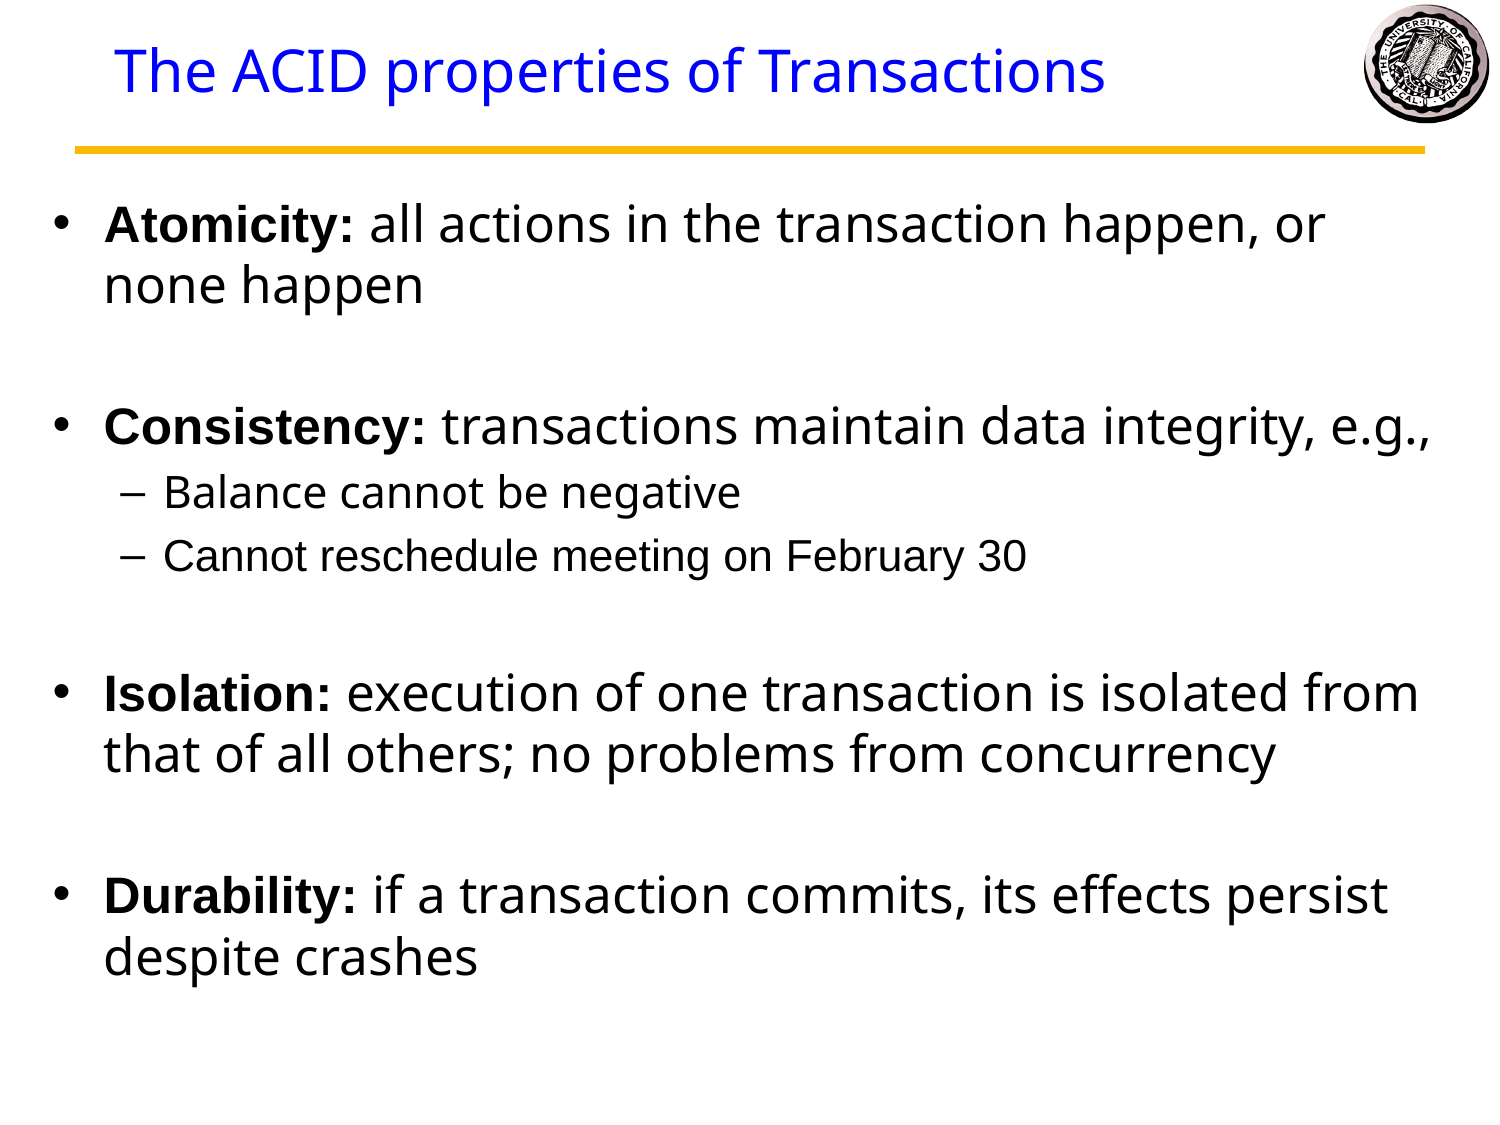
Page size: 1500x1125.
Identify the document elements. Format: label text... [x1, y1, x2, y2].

list Atomicity: all actions in the transaction happen, or none happen Consistency: transactions maintain data integrity, e.g., Balance cannot be negative Cannot reschedule meeting on February 30 Isolation: execution of one transaction is isolated from that of all others; no problems from concurrency Durability: if a transaction commits, its effects persist despite crashes [37, 183, 1463, 1021]
title The ACID properties of Transactions [99, 24, 1413, 113]
picture [1350, 0, 1500, 127]
